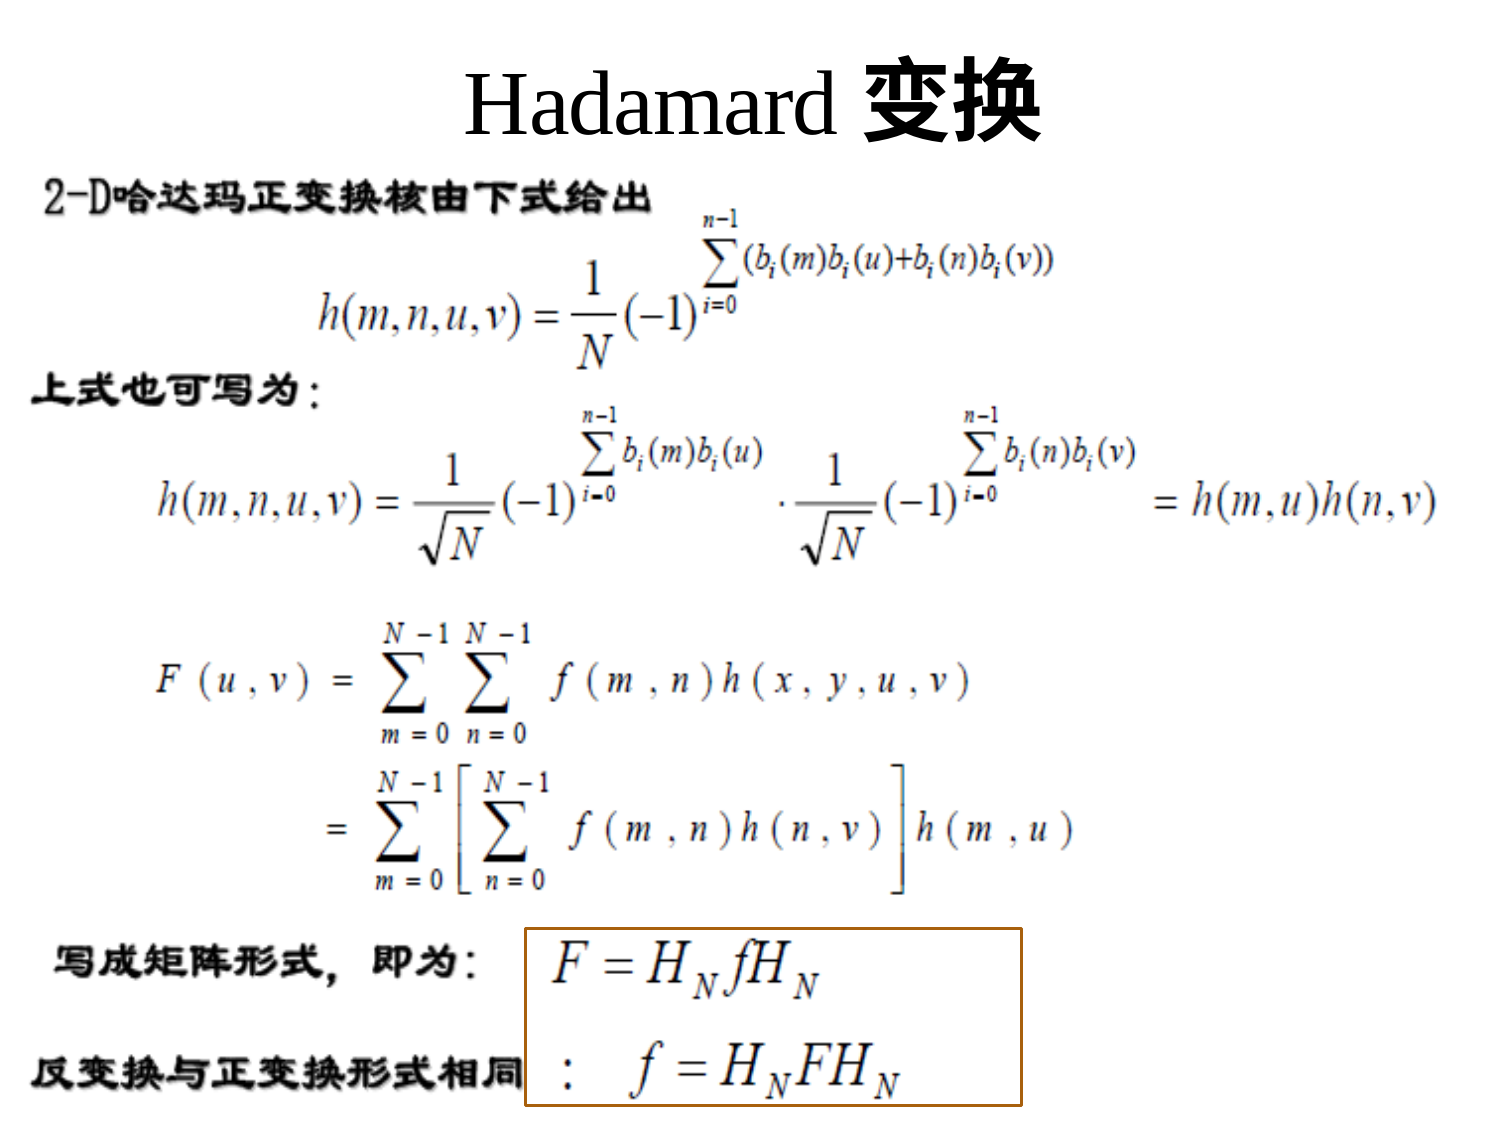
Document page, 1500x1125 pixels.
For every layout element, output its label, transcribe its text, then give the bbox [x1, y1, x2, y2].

title Hadamard变换 [134, 11, 1373, 146]
picture [0, 148, 1500, 1125]
